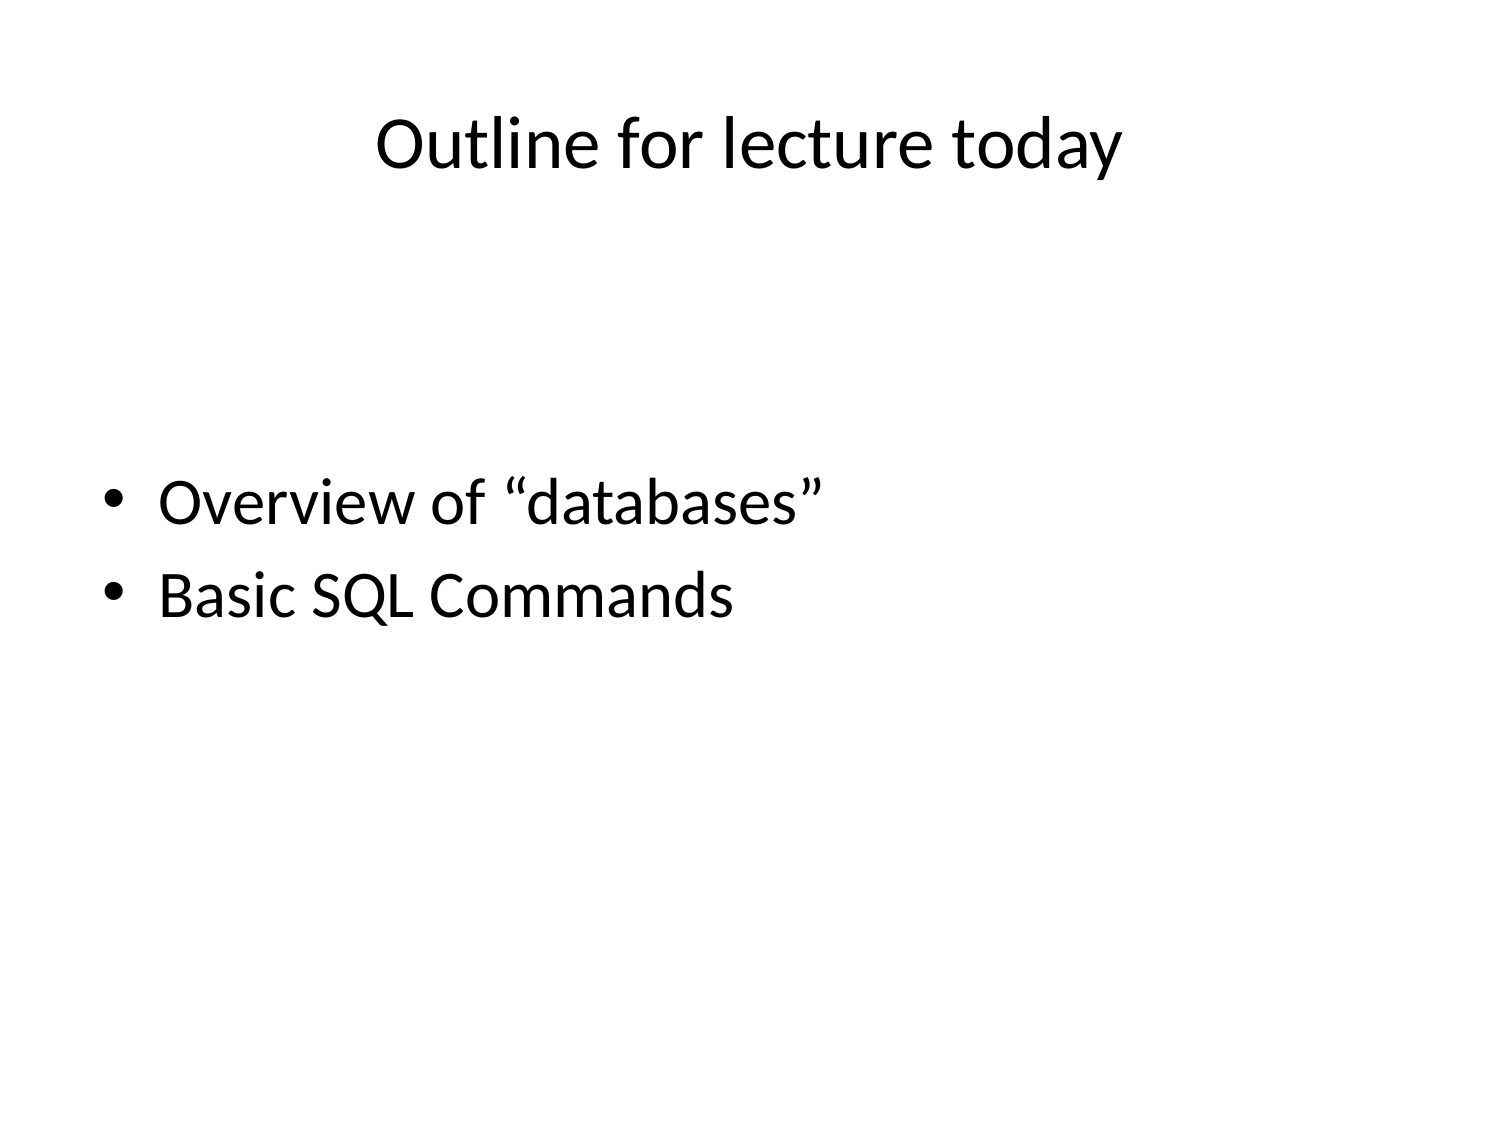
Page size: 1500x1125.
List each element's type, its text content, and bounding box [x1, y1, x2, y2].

list Overview of “databases” Basic SQL Commands [87, 450, 1438, 838]
title Outline for lecture today [75, 45, 1425, 233]
